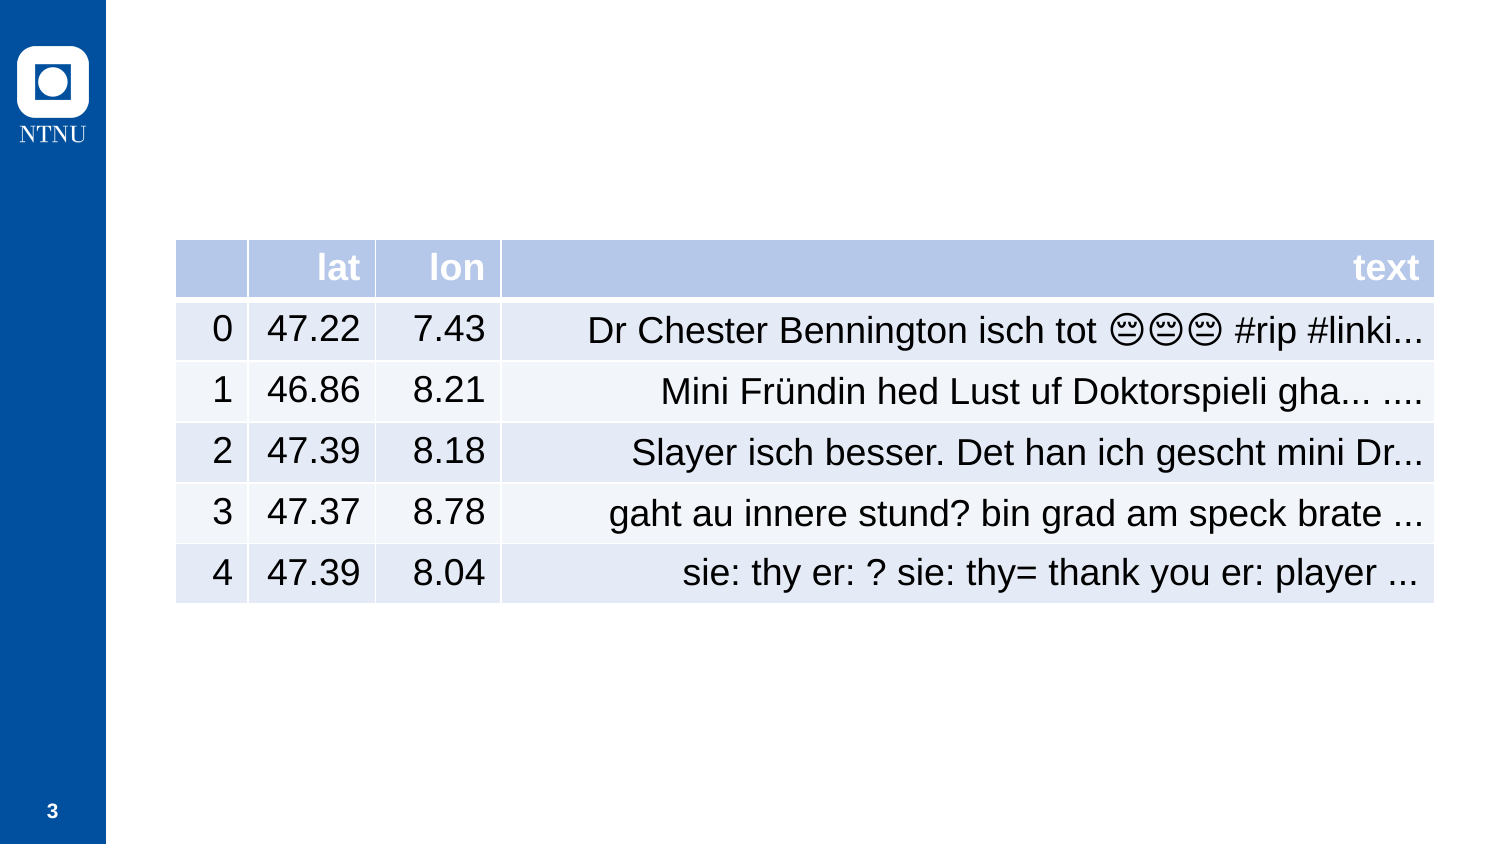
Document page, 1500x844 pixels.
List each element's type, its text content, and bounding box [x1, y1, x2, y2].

table_cell Slayer isch besser. Det han ich gescht mini Dr... [502, 423, 1434, 482]
table_cell 0 [176, 303, 247, 360]
table_cell 2 [176, 423, 247, 482]
table_cell 8.78 [376, 484, 500, 543]
table_header lon [376, 240, 500, 297]
table_cell gaht au innere stund? bin grad am speck brate ... [502, 484, 1434, 543]
table_cell Dr Chester Bennington isch tot 😔😔😔 #rip #linki... [502, 303, 1434, 360]
table_cell 8.18 [376, 423, 500, 482]
table_cell 8.21 [376, 362, 500, 421]
picture [0, 0, 106, 844]
table_cell 4 [176, 544, 247, 603]
table_cell 47.22 [249, 303, 375, 360]
table_header [176, 240, 247, 297]
table_cell sie: thy er: ? sie: thy= thank you er: player ... [502, 544, 1434, 603]
table_header lat [249, 240, 375, 297]
table_cell 47.37 [249, 484, 375, 543]
table_cell 1 [176, 362, 247, 421]
table_cell 3 [176, 484, 247, 543]
table_cell 47.39 [249, 423, 375, 482]
table_cell 8.04 [376, 544, 500, 603]
table_header text [502, 240, 1434, 297]
table_cell 46.86 [249, 362, 375, 421]
table_cell 7.43 [376, 303, 500, 360]
table_cell Mini Fründin hed Lust uf Doktorspieli gha... .... [502, 362, 1434, 421]
table_cell 47.39 [249, 544, 375, 603]
